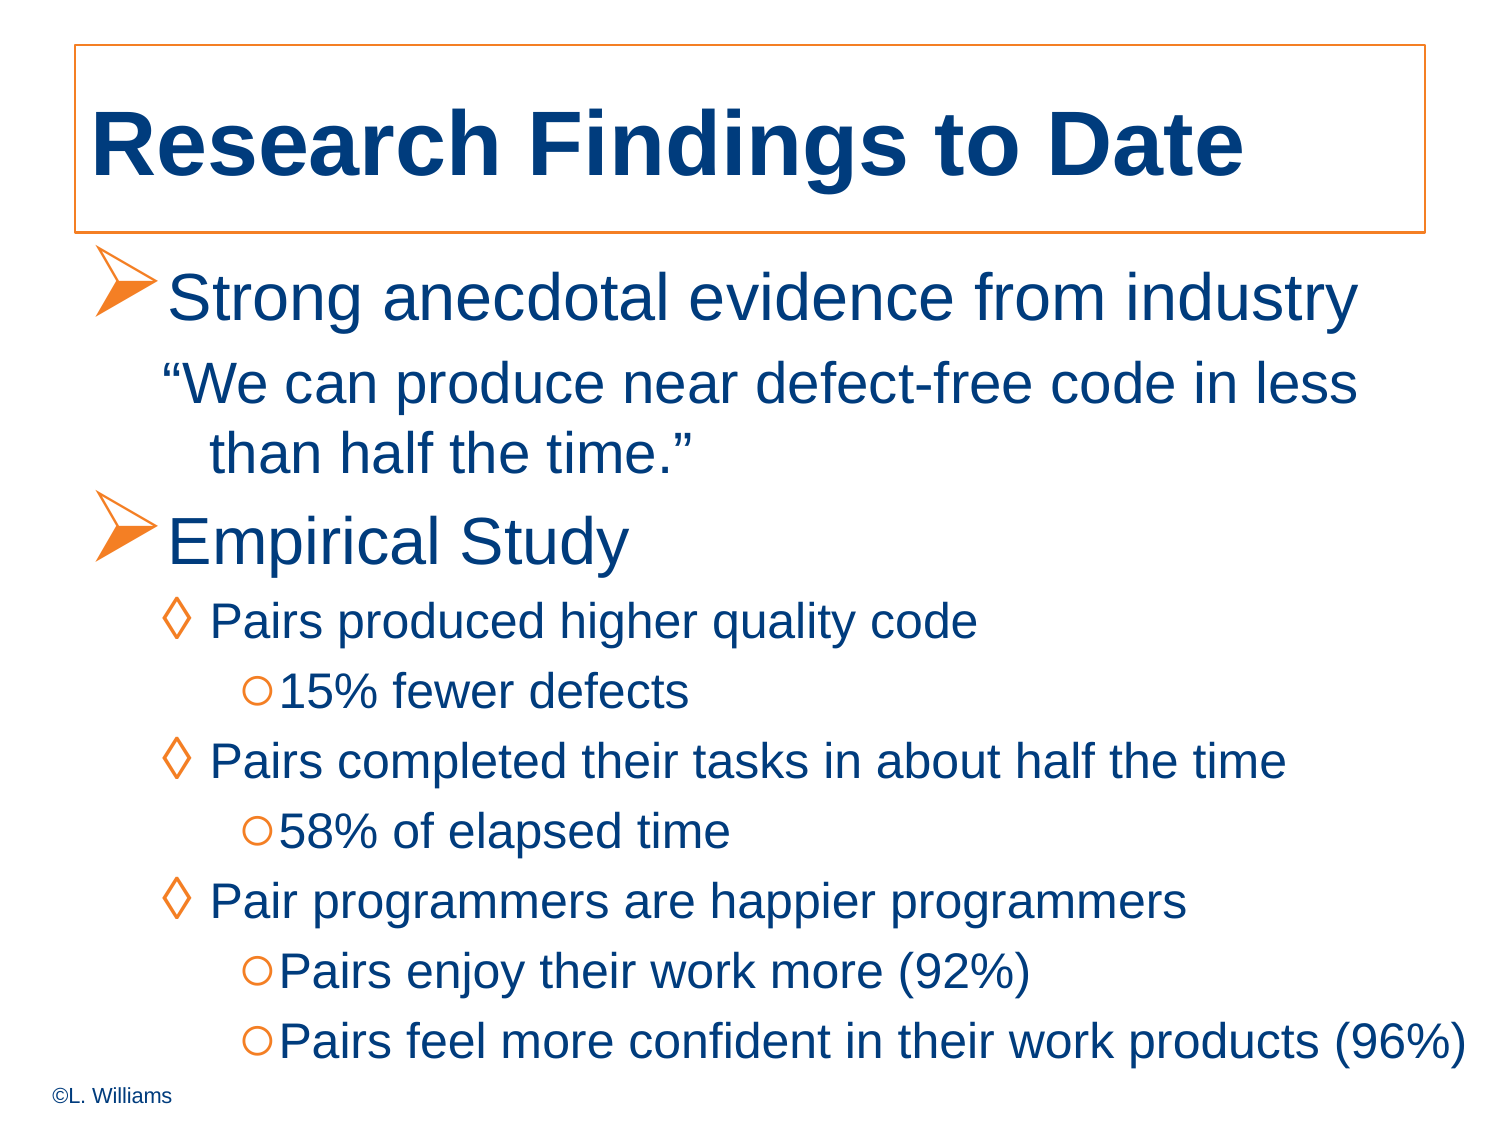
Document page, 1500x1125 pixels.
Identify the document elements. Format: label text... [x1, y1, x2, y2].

list Strong anecdotal evidence from industry “We can produce near defect-free code in less than half the time.” Empirical Study Pairs produced higher quality code 15% fewer defects Pairs completed their tasks in about half the time 58% of elapsed time Pair programmers are happier programmers Pairs enjoy their work more (92%) Pairs feel more confident in their work products (96%) [72, 245, 1498, 1096]
text_box ©L. Williams [37, 1074, 263, 1116]
title Research Findings to Date [74, 44, 1426, 234]
